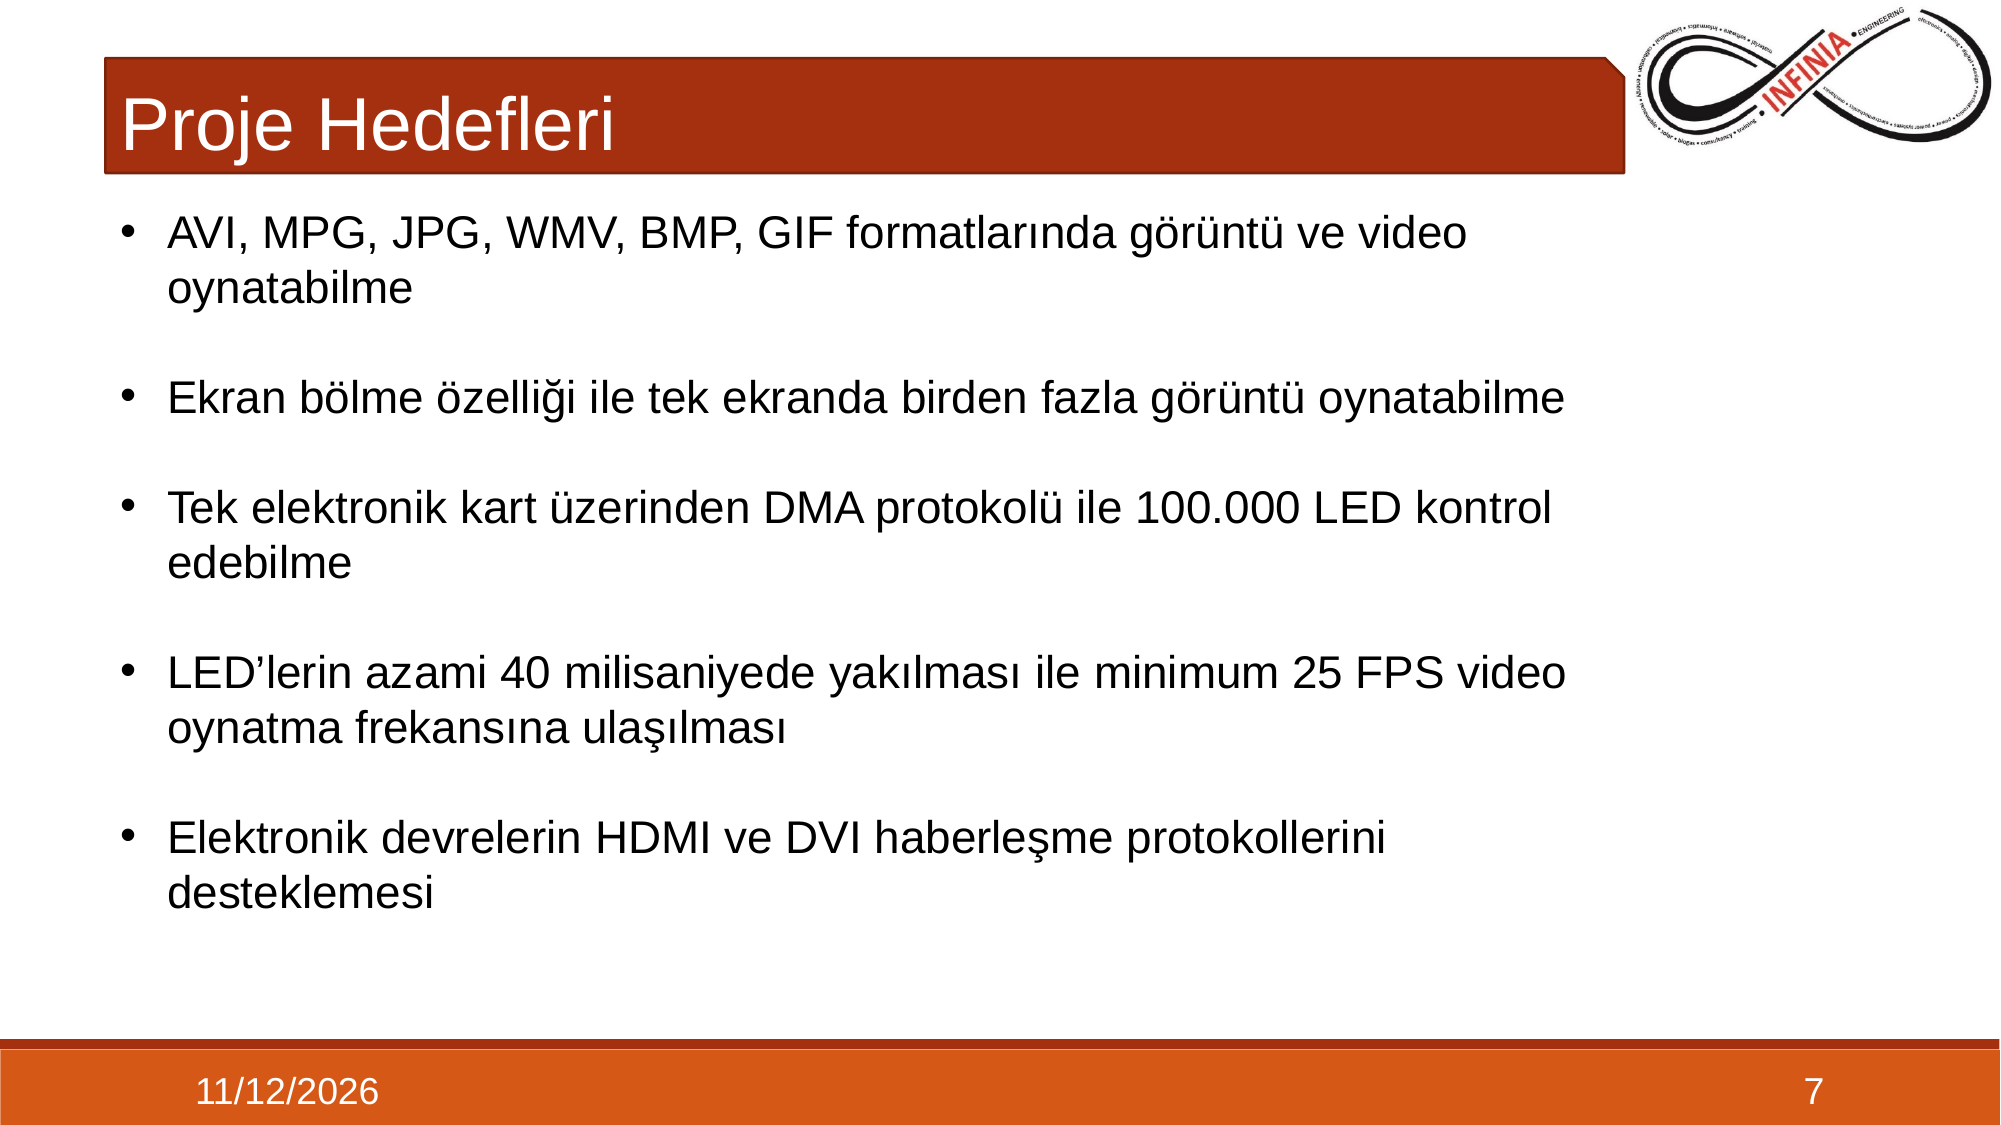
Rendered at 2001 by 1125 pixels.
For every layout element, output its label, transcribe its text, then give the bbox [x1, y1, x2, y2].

slide_number 7 [1624, 1059, 1840, 1120]
picture [1623, 0, 2000, 158]
text_box Proje Hedefleri [104, 56, 1626, 175]
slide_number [180, 1059, 586, 1120]
text_box AVI, MPG, JPG, WMV, BMP, GIF formatlarında görüntü ve video oynatabilme Ekran bölme özelliği ile tek ekranda birden fazla görüntü oynatabilme Tek elektronik kart üzerinden DMA protokolü ile 100.000 LED kontrol edebilme LED’lerin azami 40 milisaniyede yakılması ile minimum 25 FPS video oynatma frekansına ulaşılması Elektronik devrelerin HDMI ve DVI haberleşme protokollerini desteklemesi [105, 195, 1624, 925]
